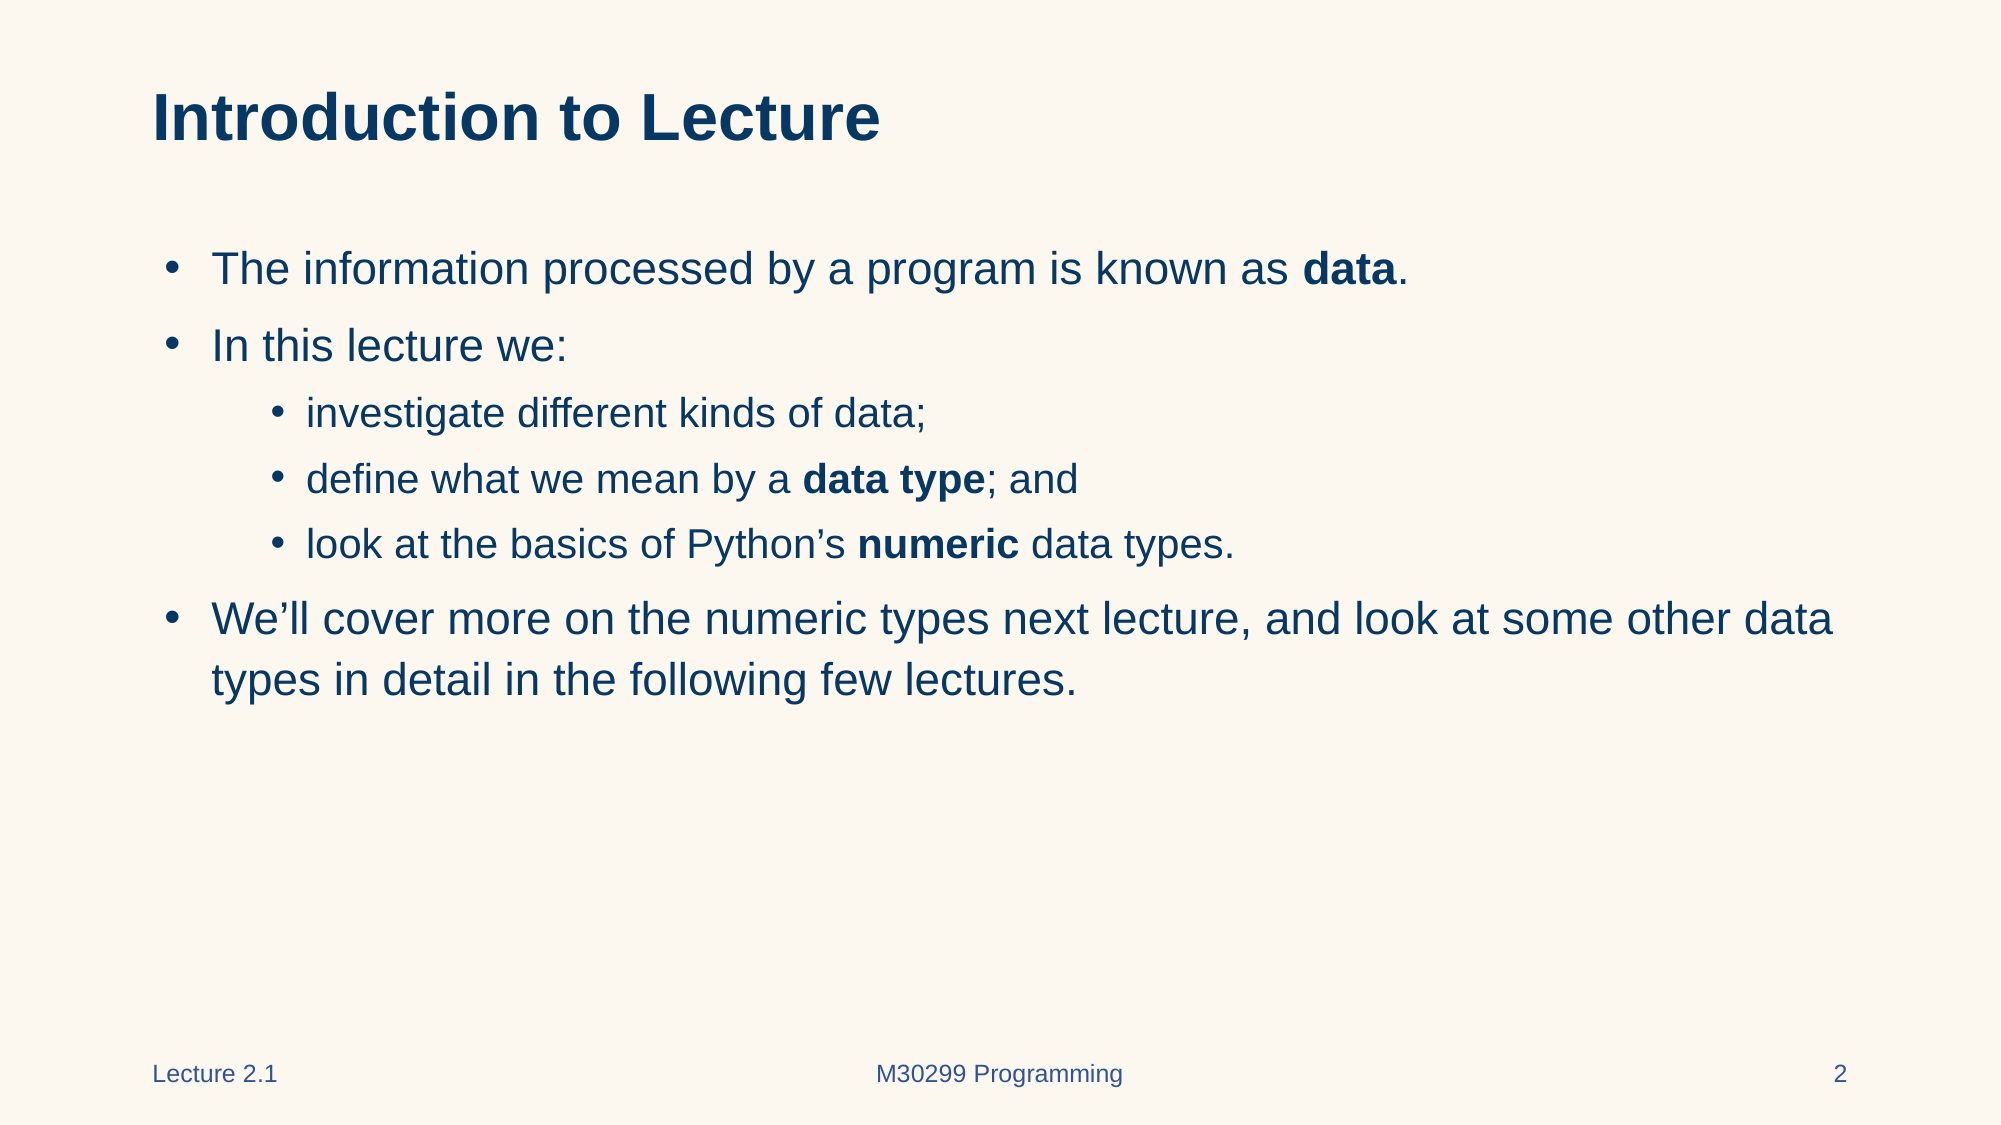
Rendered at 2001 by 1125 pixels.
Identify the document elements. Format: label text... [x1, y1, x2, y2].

footer M30299 Programming [662, 1042, 1338, 1103]
slide_number Lecture 2.1 [137, 1042, 588, 1103]
list The information processed by a program is known as data. In this lecture we: investigate different kinds of data; define what we mean by a data type; and look at the basics of Python’s numeric data types. We’ll cover more on the numeric types next lecture, and look at some other data types in detail in the following few lectures. [137, 225, 1863, 1014]
title Introduction to Lecture [137, 59, 1863, 179]
slide_number 2 [1412, 1042, 1863, 1103]
